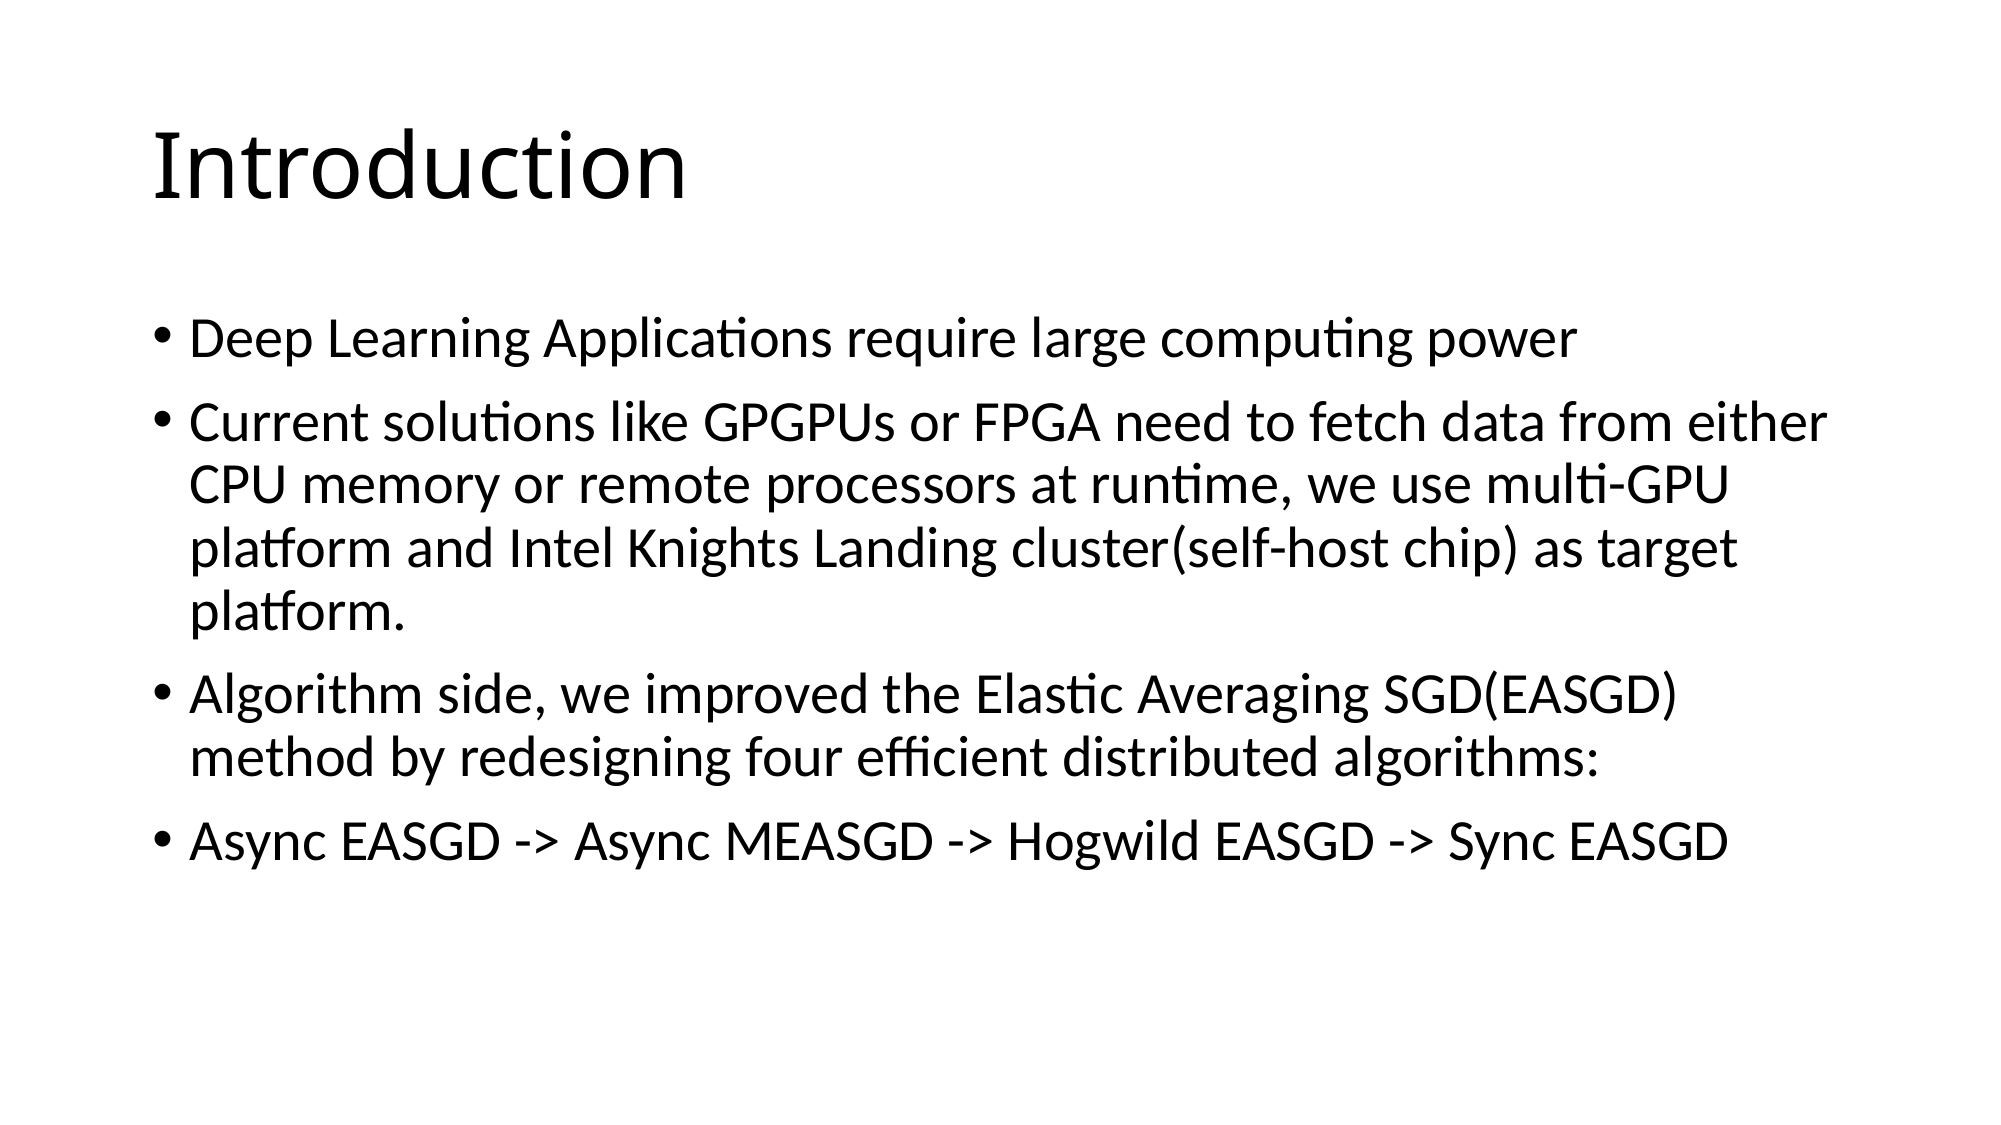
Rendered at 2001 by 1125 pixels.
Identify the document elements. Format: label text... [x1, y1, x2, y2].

list Deep Learning Applications require large computing power Current solutions like GPGPUs or FPGA need to fetch data from either CPU memory or remote processors at runtime, we use multi-GPU platform and Intel Knights Landing cluster(self-host chip) as target platform. Algorithm side, we improved the Elastic Averaging SGD(EASGD) method by redesigning four efficient distributed algorithms: Async EASGD -> Async MEASGD -> Hogwild EASGD -> Sync EASGD [137, 299, 1863, 1014]
title Introduction [137, 59, 1863, 278]
